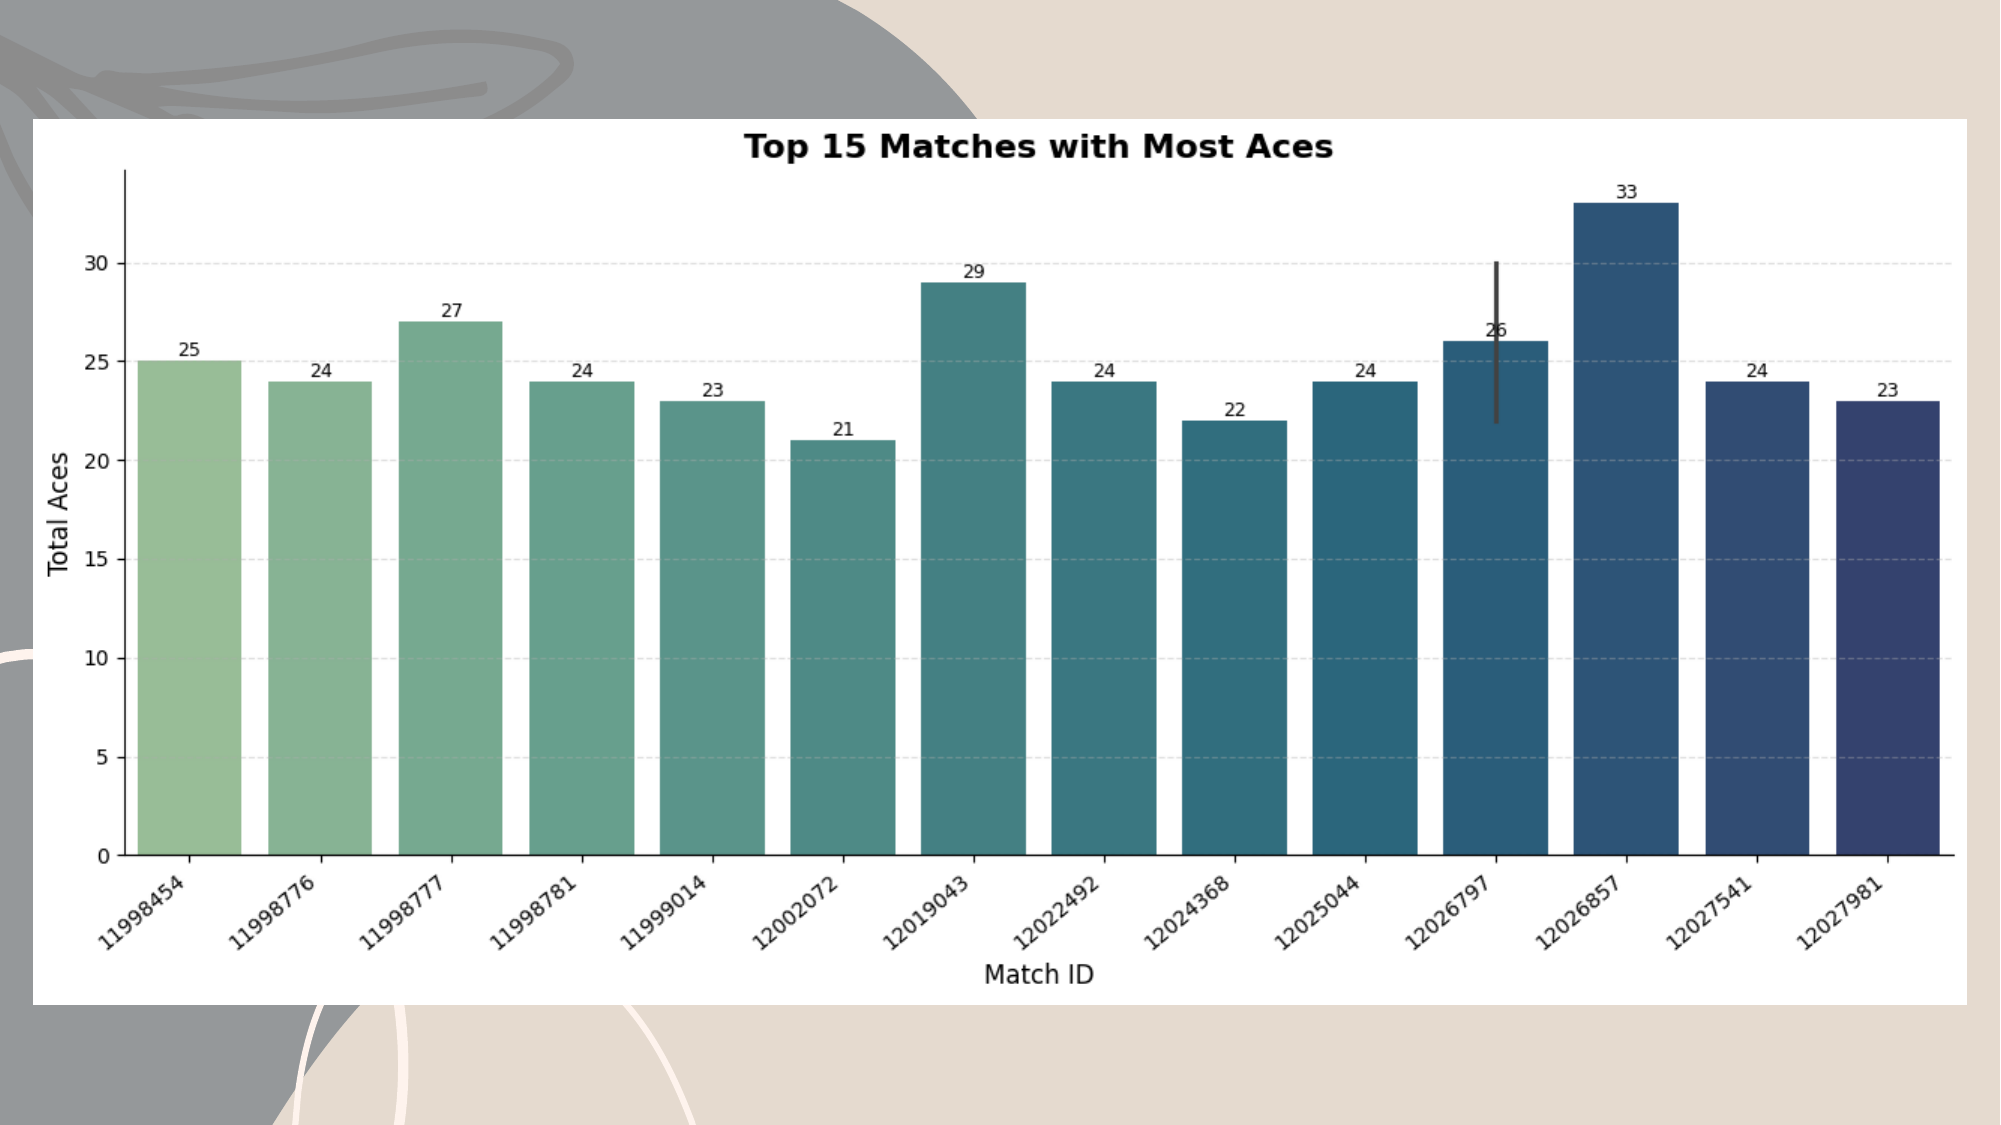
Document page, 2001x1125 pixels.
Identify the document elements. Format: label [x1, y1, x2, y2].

picture [33, 119, 1967, 1005]
